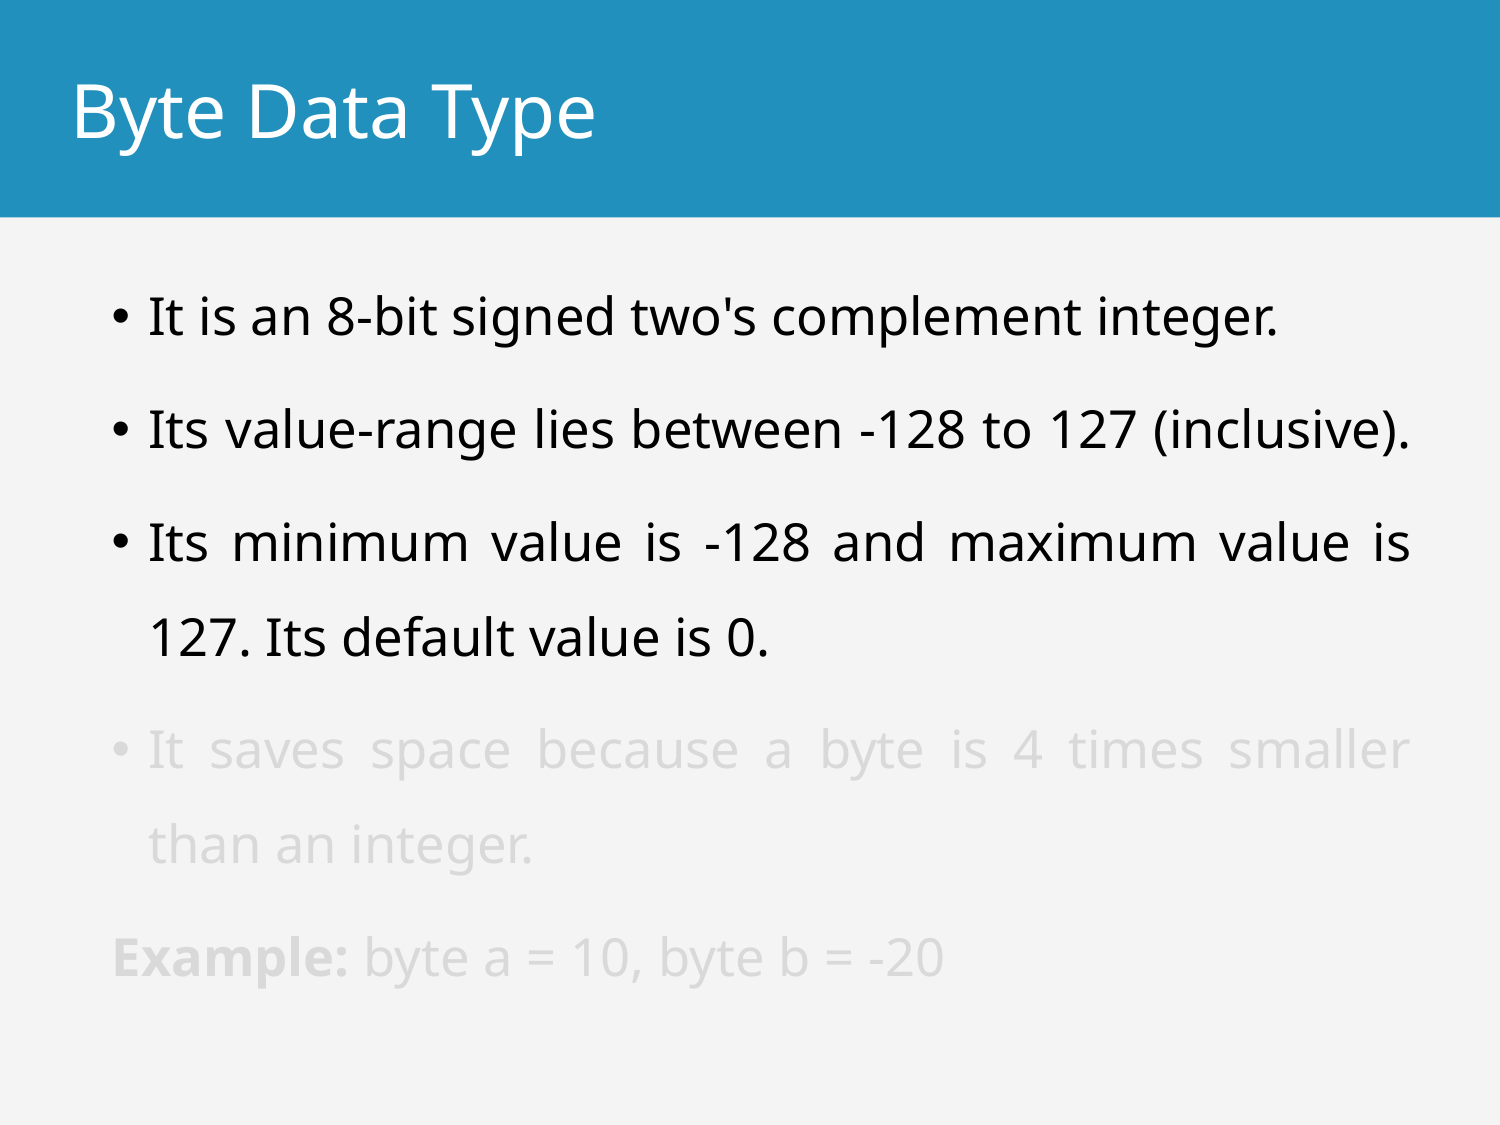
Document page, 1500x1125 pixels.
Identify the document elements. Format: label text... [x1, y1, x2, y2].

title Byte Data Type [55, 0, 1350, 218]
list It is an 8-bit signed two's complement integer. Its value-range lies between -128 to 127 (inclusive). Its minimum value is -128 and maximum value is 127. Its default value is 0. It saves space because a byte is 4 times smaller than an integer. Example: byte a = 10, byte b = -20 [96, 244, 1428, 1066]
